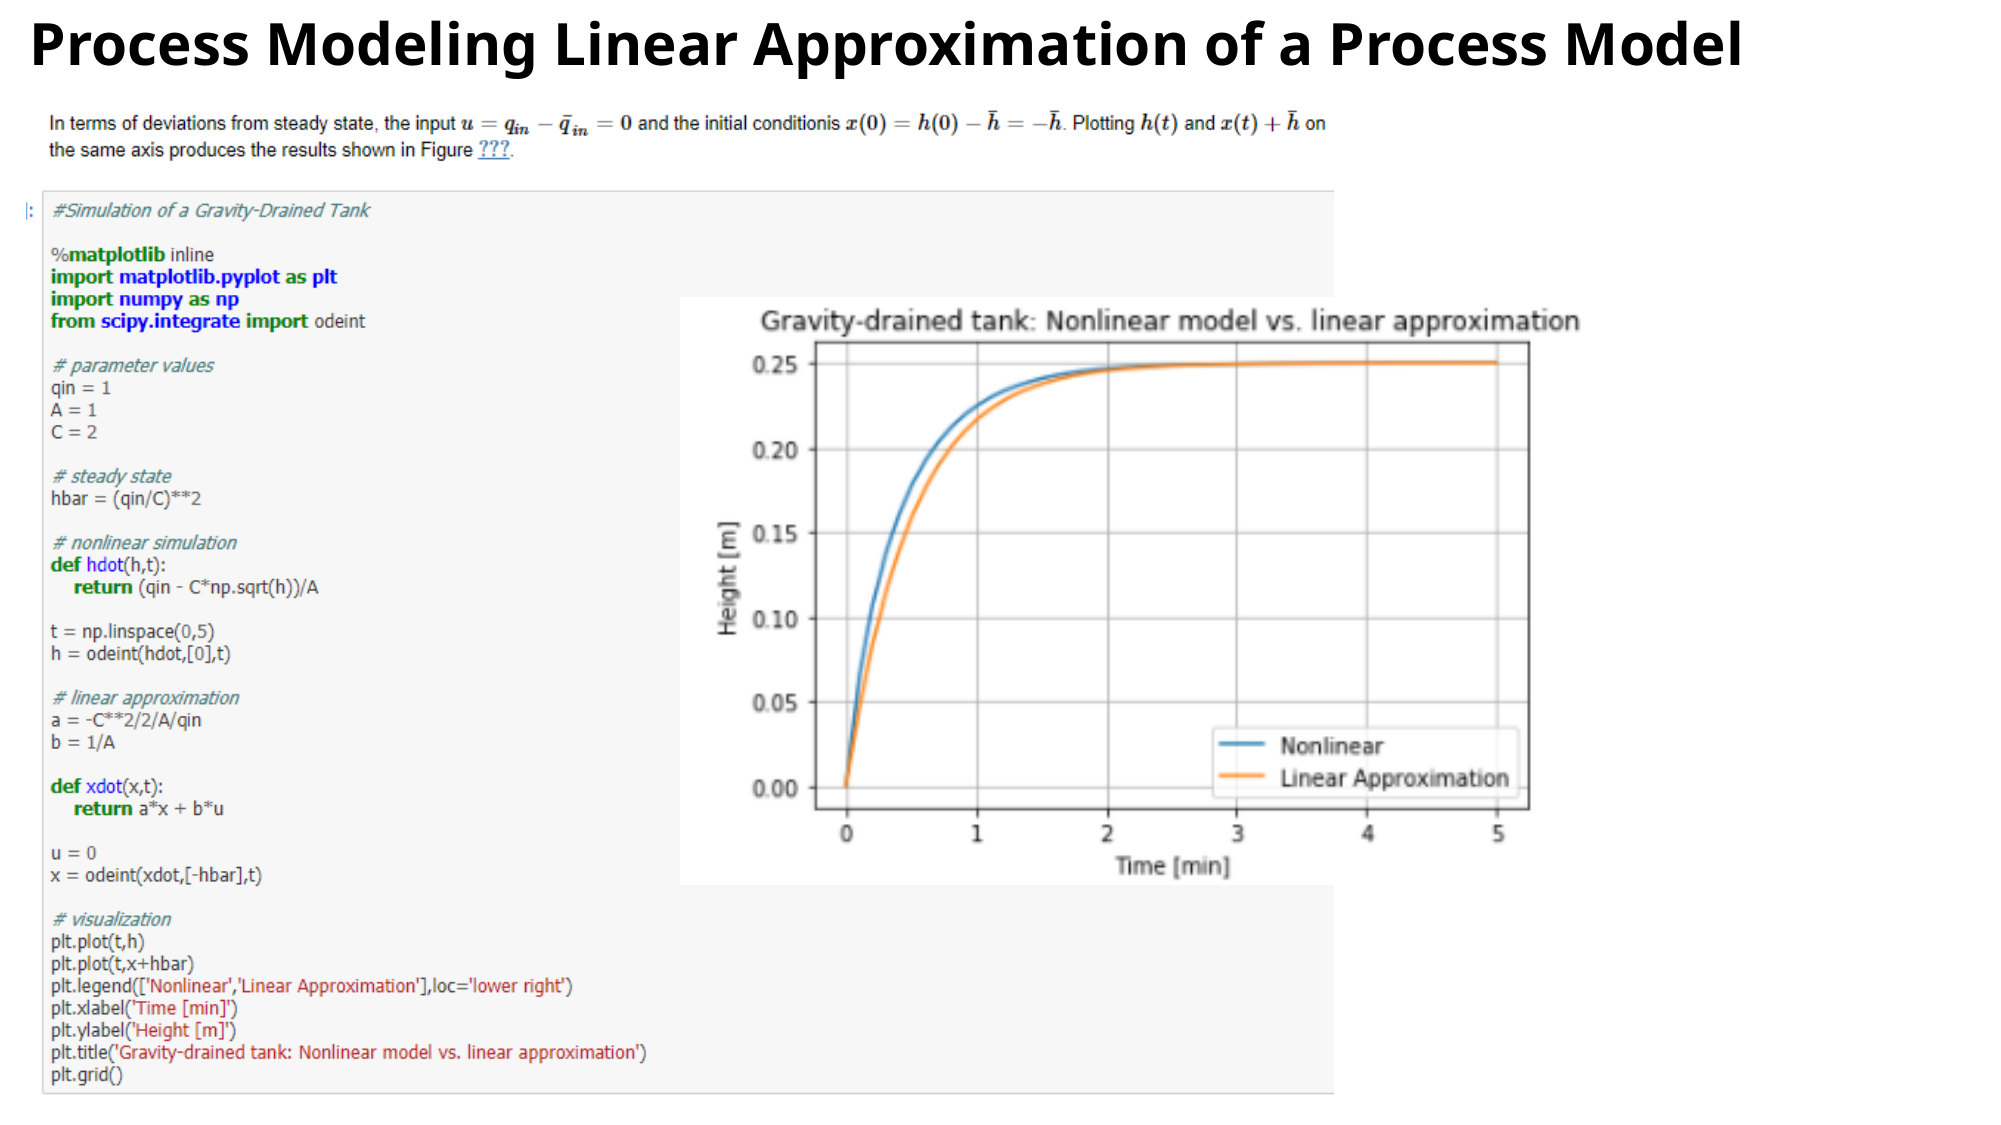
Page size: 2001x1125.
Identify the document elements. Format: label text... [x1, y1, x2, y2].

text_box Process Modeling Linear Approximation of a Process Model [0, 0, 1761, 304]
picture [26, 102, 1595, 1096]
